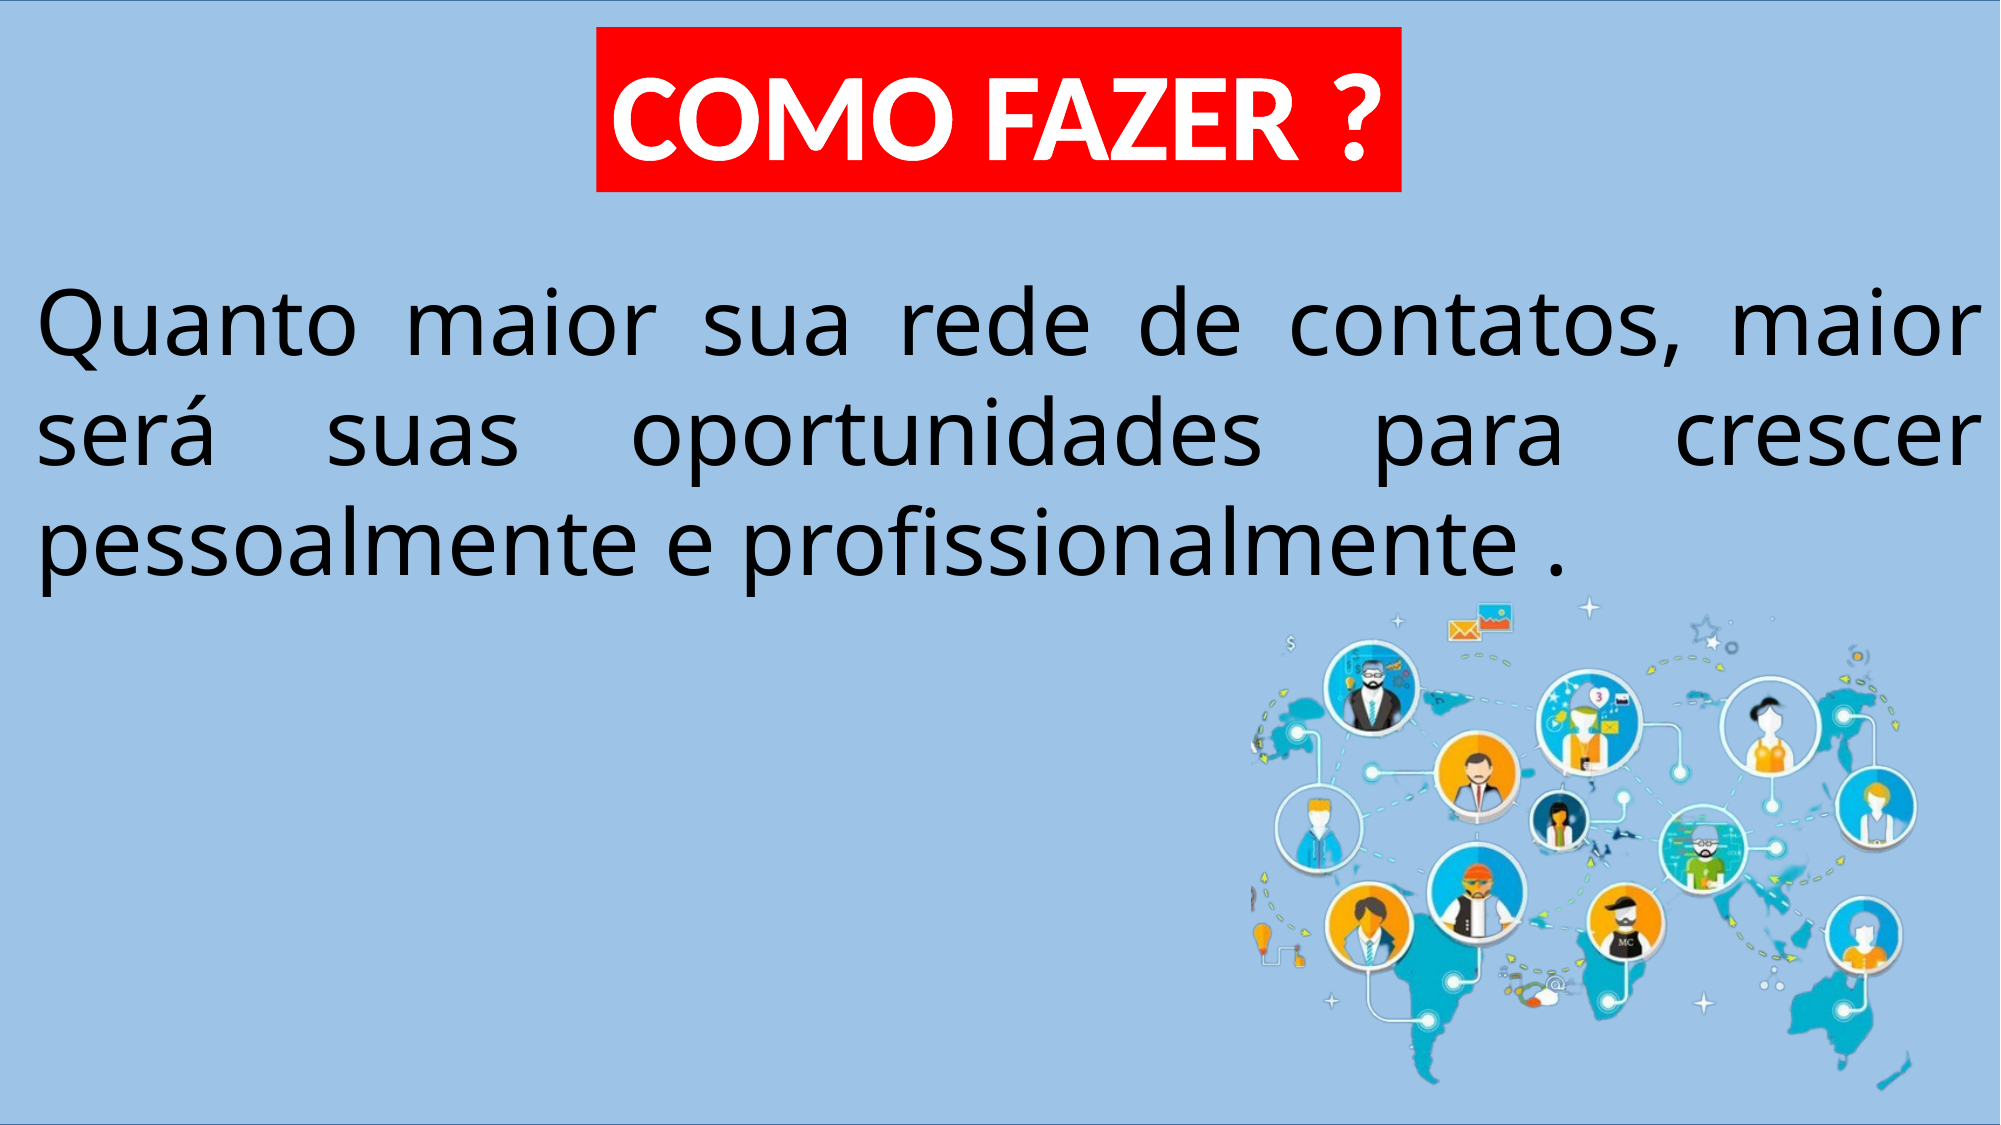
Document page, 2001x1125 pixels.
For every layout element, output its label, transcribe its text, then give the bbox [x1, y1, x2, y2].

text_box [0, 0, 2000, 1125]
picture [1251, 589, 1927, 1096]
text_box Quanto maior sua rede de contatos, maior será suas oportunidades para crescer pessoalmente e profissionalmente . [20, 256, 2000, 601]
text_box COMO FAZER ? [596, 27, 1402, 193]
